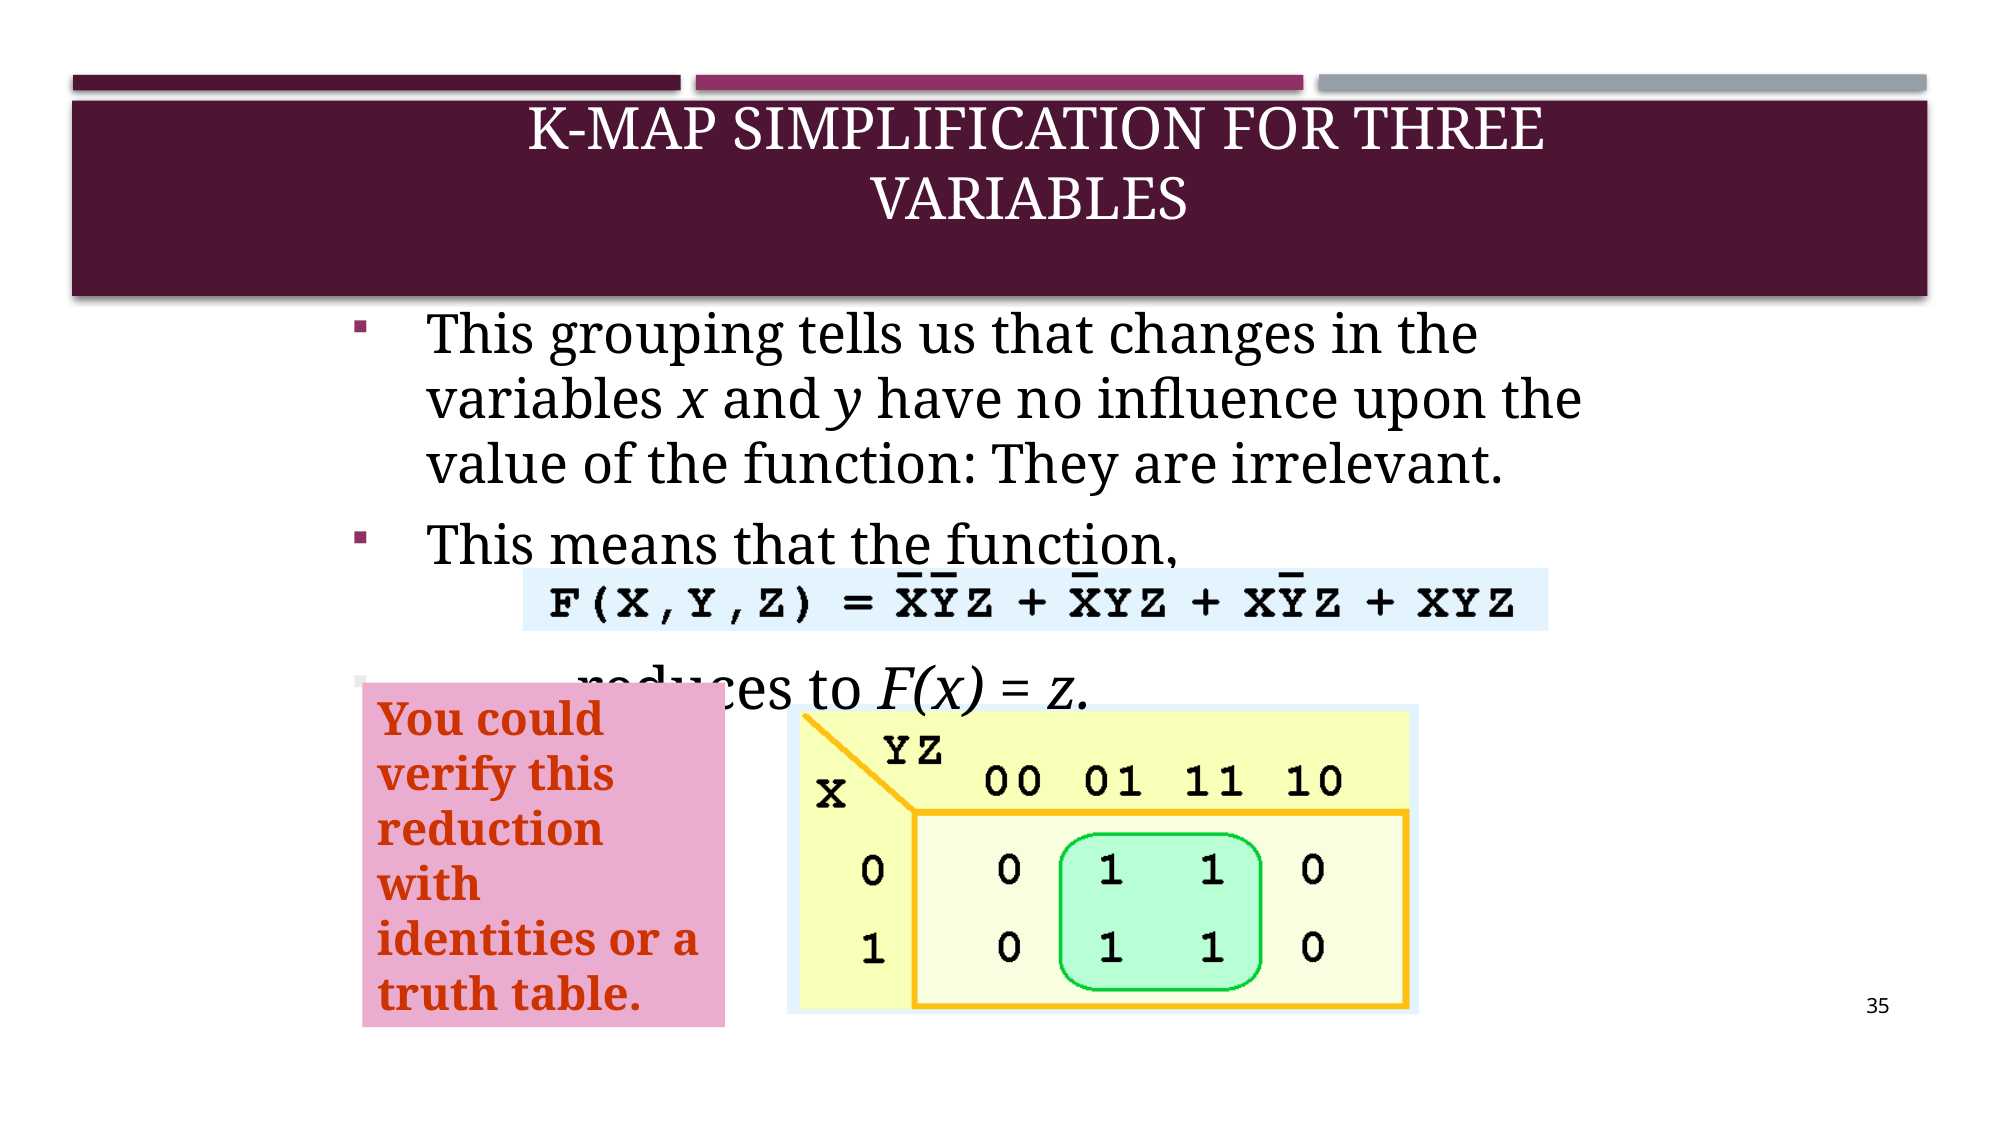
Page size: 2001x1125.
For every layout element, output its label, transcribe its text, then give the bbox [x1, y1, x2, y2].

title K-map Simplification for Three Variables [362, 51, 1713, 239]
picture [522, 567, 1550, 631]
text_box You could verify this reduction with identities or a truth table. [362, 682, 725, 1028]
picture [786, 704, 1420, 1015]
text_box This grouping tells us that changes in the variables x and y have no influence upon the value of the function: They are irrelevant. This means that the function, reduces to F(x) = z. [336, 292, 1696, 705]
slide_number 35 [1732, 977, 1905, 1037]
